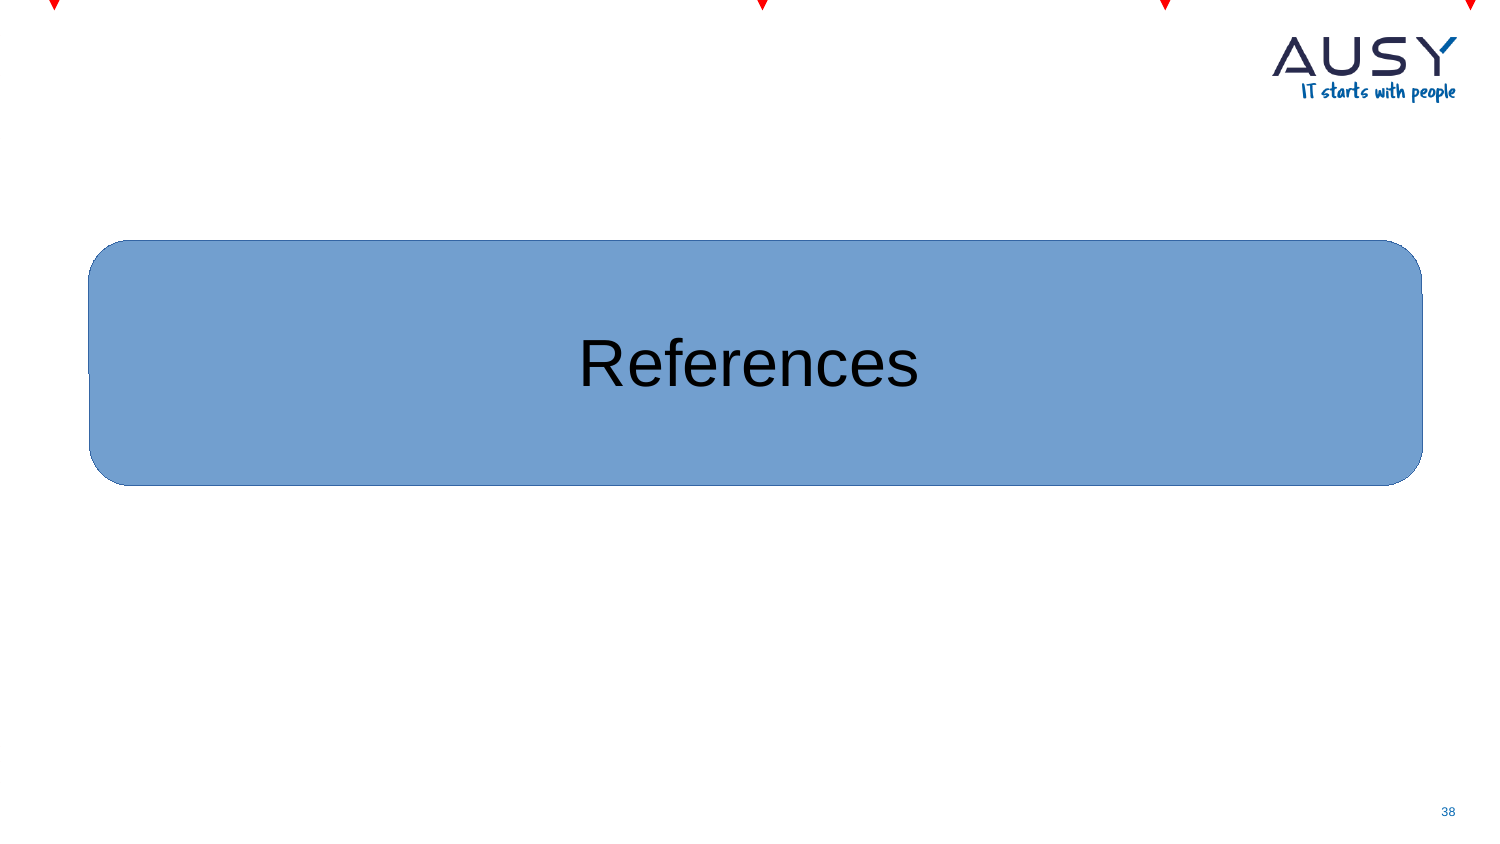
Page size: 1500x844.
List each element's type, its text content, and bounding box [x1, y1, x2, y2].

picture [1424, 37, 1457, 103]
text_box References [75, 33, 1424, 686]
